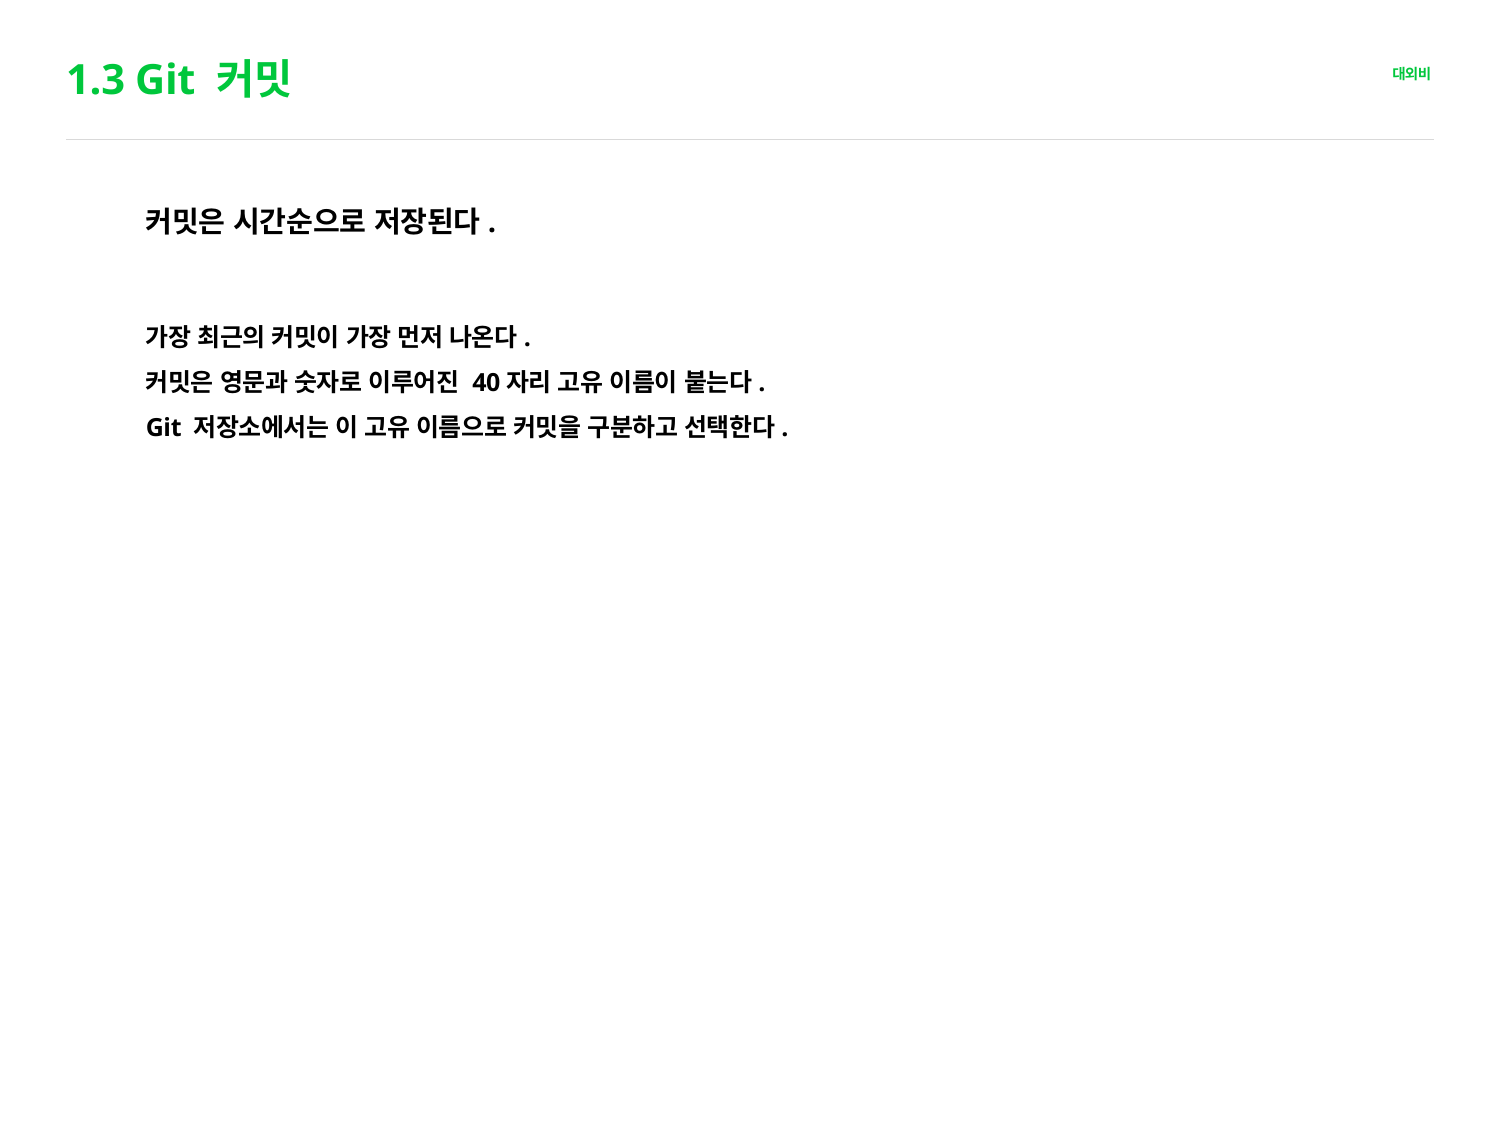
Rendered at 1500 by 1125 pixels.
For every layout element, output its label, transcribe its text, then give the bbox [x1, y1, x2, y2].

title 1.3 Git 커밋 [66, 52, 1241, 107]
list 커밋은 시간순으로 저장된다. 가장 최근의 커밋이 가장 먼저 나온다. 커밋은 영문과 숫자로 이루어진 40자리 고유 이름이 붙는다. Git 저장소에서는 이 고유 이름으로 커밋을 구분하고 선택한다. [145, 185, 1428, 1011]
